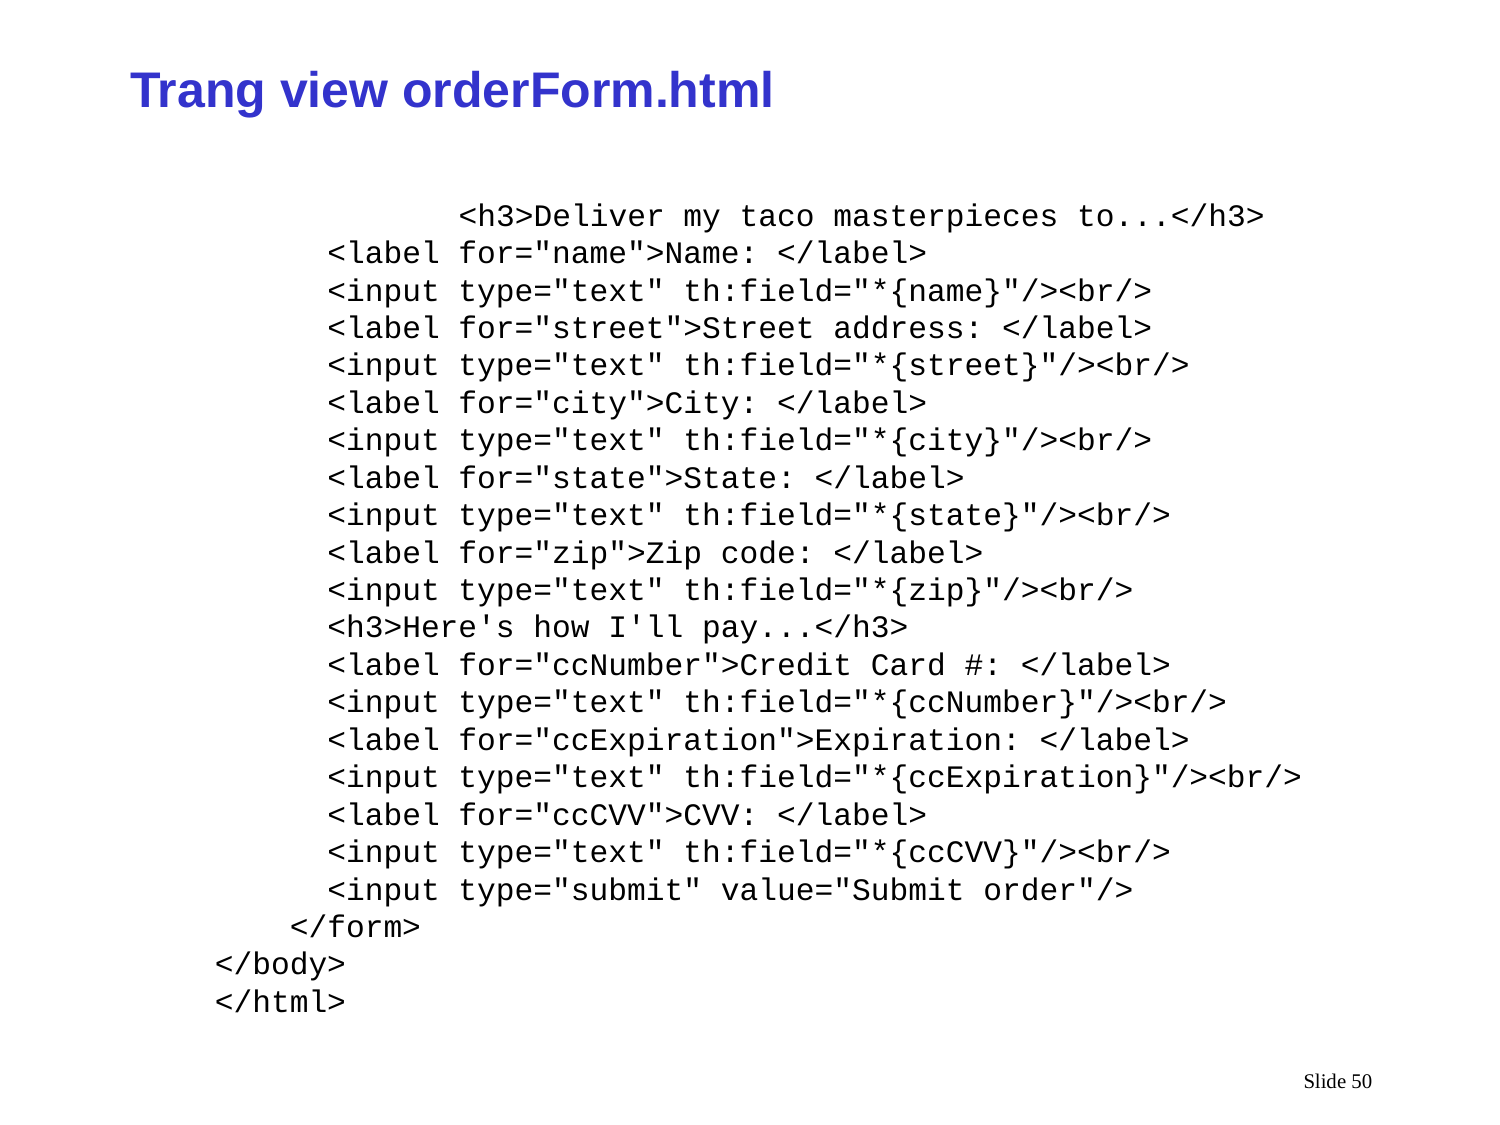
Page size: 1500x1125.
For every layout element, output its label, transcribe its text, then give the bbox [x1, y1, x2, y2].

slide_number Slide 50 [1074, 1026, 1388, 1100]
text_box <h3>Deliver my taco masterpieces to...</h3> <label for="name">Name: </label> <input type="text" th:field="*{name}"/><br/> <label for="street">Street address: </label> <input type="text" th:field="*{street}"/><br/> <label for="city">City: </label> <input type="text" th:field="*{city}"/><br/> <label for="state">State: </label> <input type="text" th:field="*{state}"/><br/> <label for="zip">Zip code: </label> <input type="text" th:field="*{zip}"/><br/> <h3>Here's how I'll pay...</h3> <label for="ccNumber">Credit Card #: </label> <input type="text" th:field="*{ccNumber}"/><br/> <label for="ccExpiration">Expiration: </label> <input type="text" th:field="*{ccExpiration}"/><br/> <label for="ccCVV">CVV: </label> <input type="text" th:field="*{ccCVV}"/><br/> <input type="submit" value="Submit order"/> </form> </body> </html> [125, 187, 1425, 1026]
text_box Trang view orderForm.html [115, 49, 791, 125]
